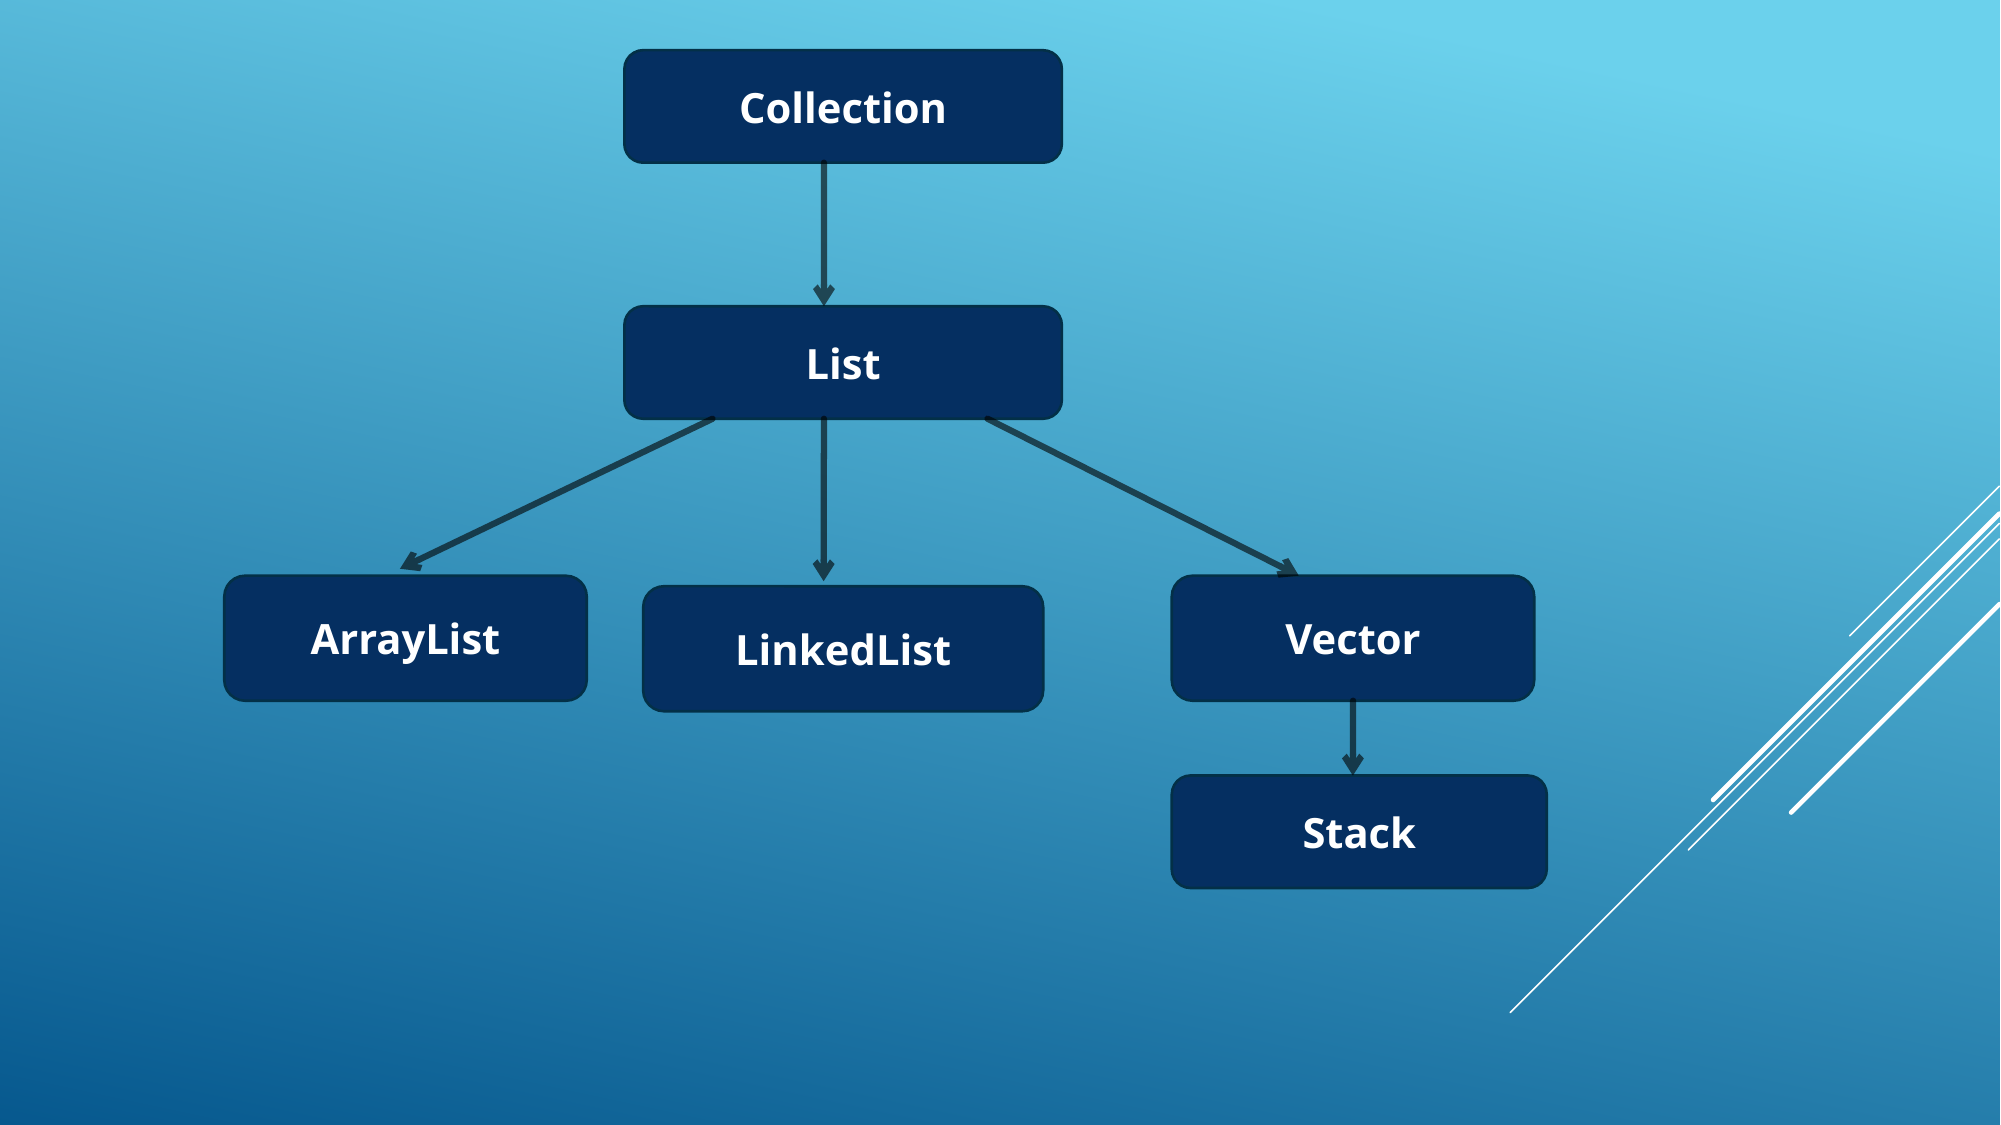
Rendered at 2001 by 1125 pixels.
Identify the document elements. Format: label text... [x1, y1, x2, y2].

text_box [987, 418, 1300, 576]
text_box Vector [1170, 574, 1536, 703]
text_box List [623, 304, 1064, 421]
text_box Stack [1170, 774, 1549, 890]
text_box ArrayList [222, 574, 589, 703]
text_box Collection [623, 48, 1064, 164]
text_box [399, 418, 713, 569]
text_box LinkedList [641, 584, 1045, 713]
